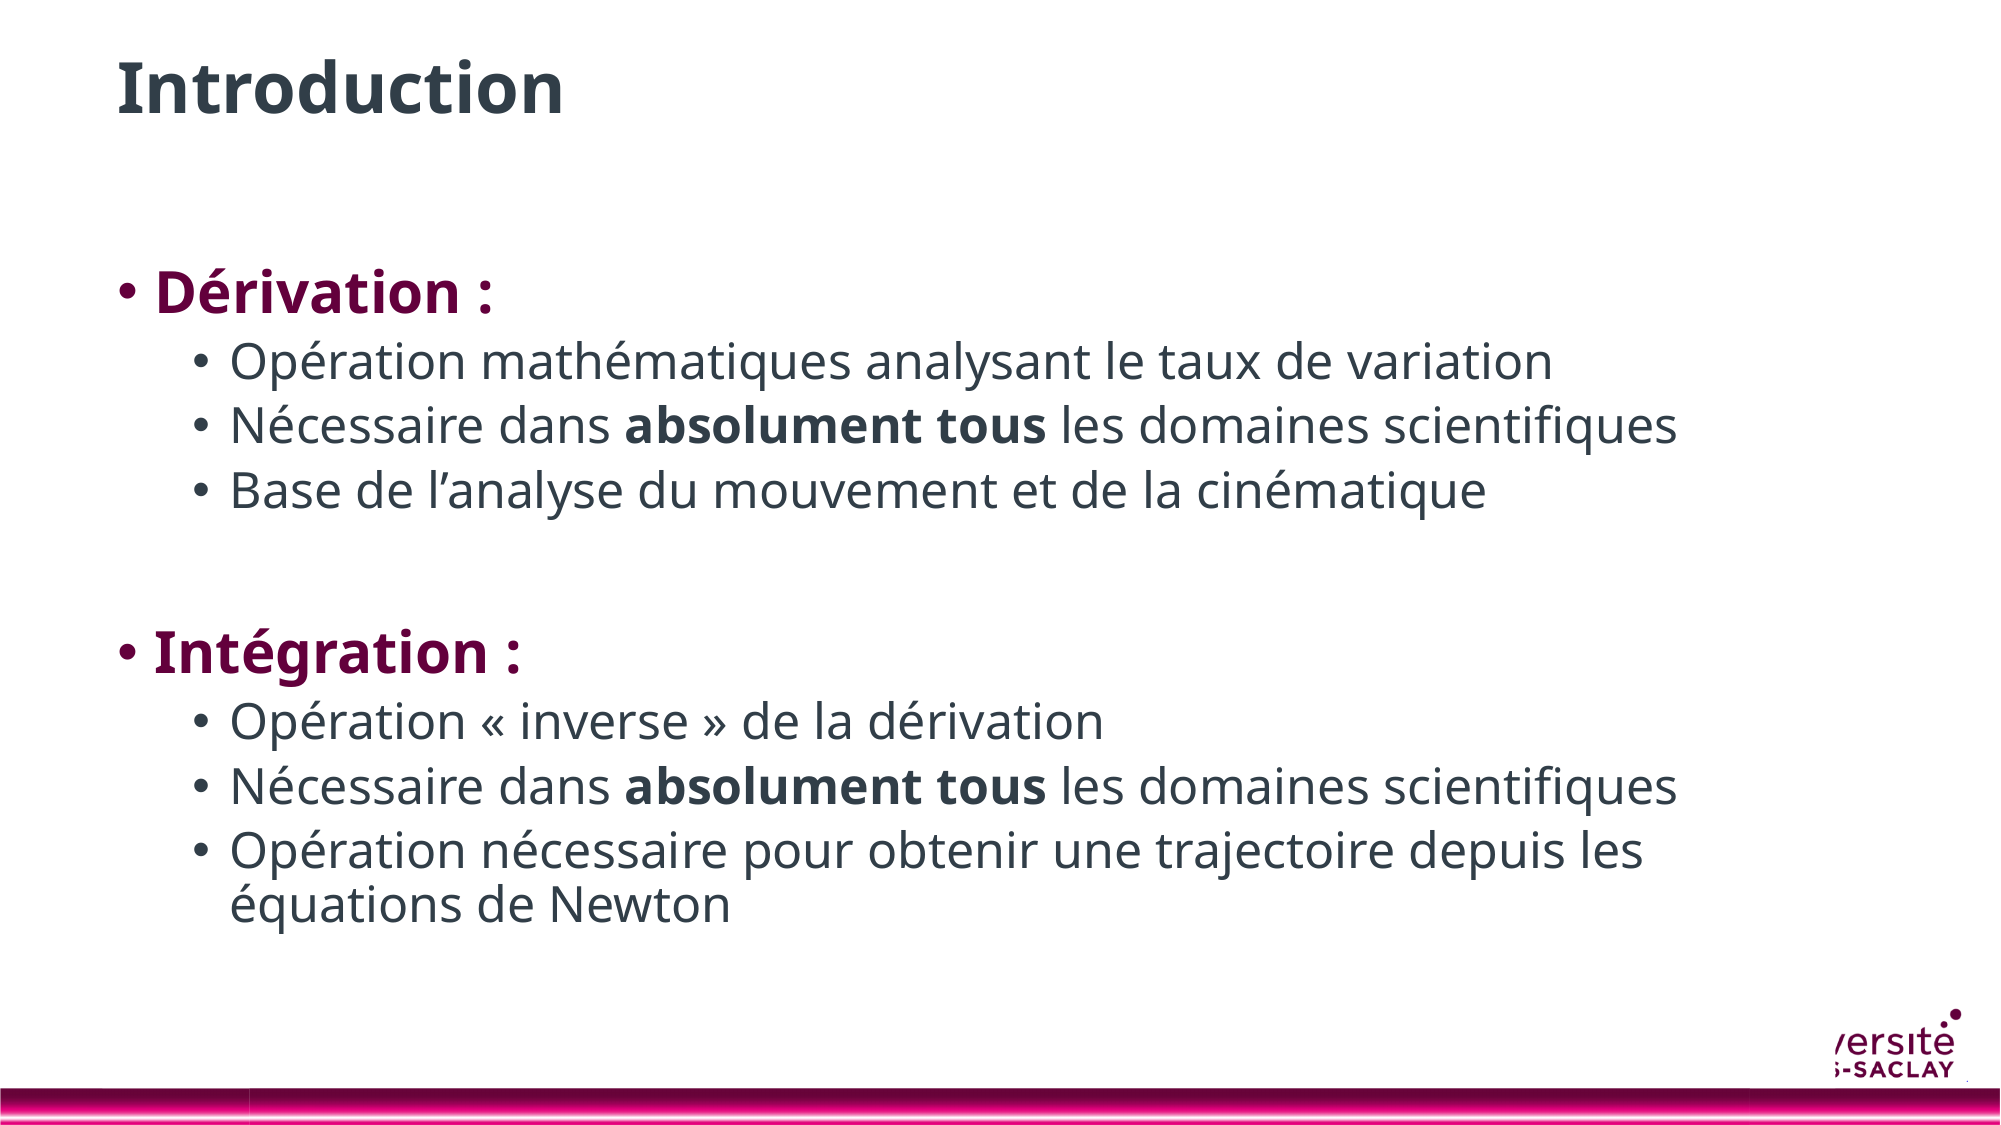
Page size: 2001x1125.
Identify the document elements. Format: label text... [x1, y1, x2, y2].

list Dérivation : Opération mathématiques analysant le taux de variation Nécessaire dans absolument tous les domaines scientifiques Base de l’analyse du mouvement et de la cinématique Intégration : Opération « inverse » de la dérivation Nécessaire dans absolument tous les domaines scientifiques Opération nécessaire pour obtenir une trajectoire depuis les équations de Newton [102, 255, 1836, 1089]
picture [1836, 1007, 1968, 1082]
picture [250, 356, 1749, 1125]
picture [1750, 1089, 1998, 1124]
picture [2, 1089, 249, 1124]
title Introduction [102, 45, 1772, 138]
